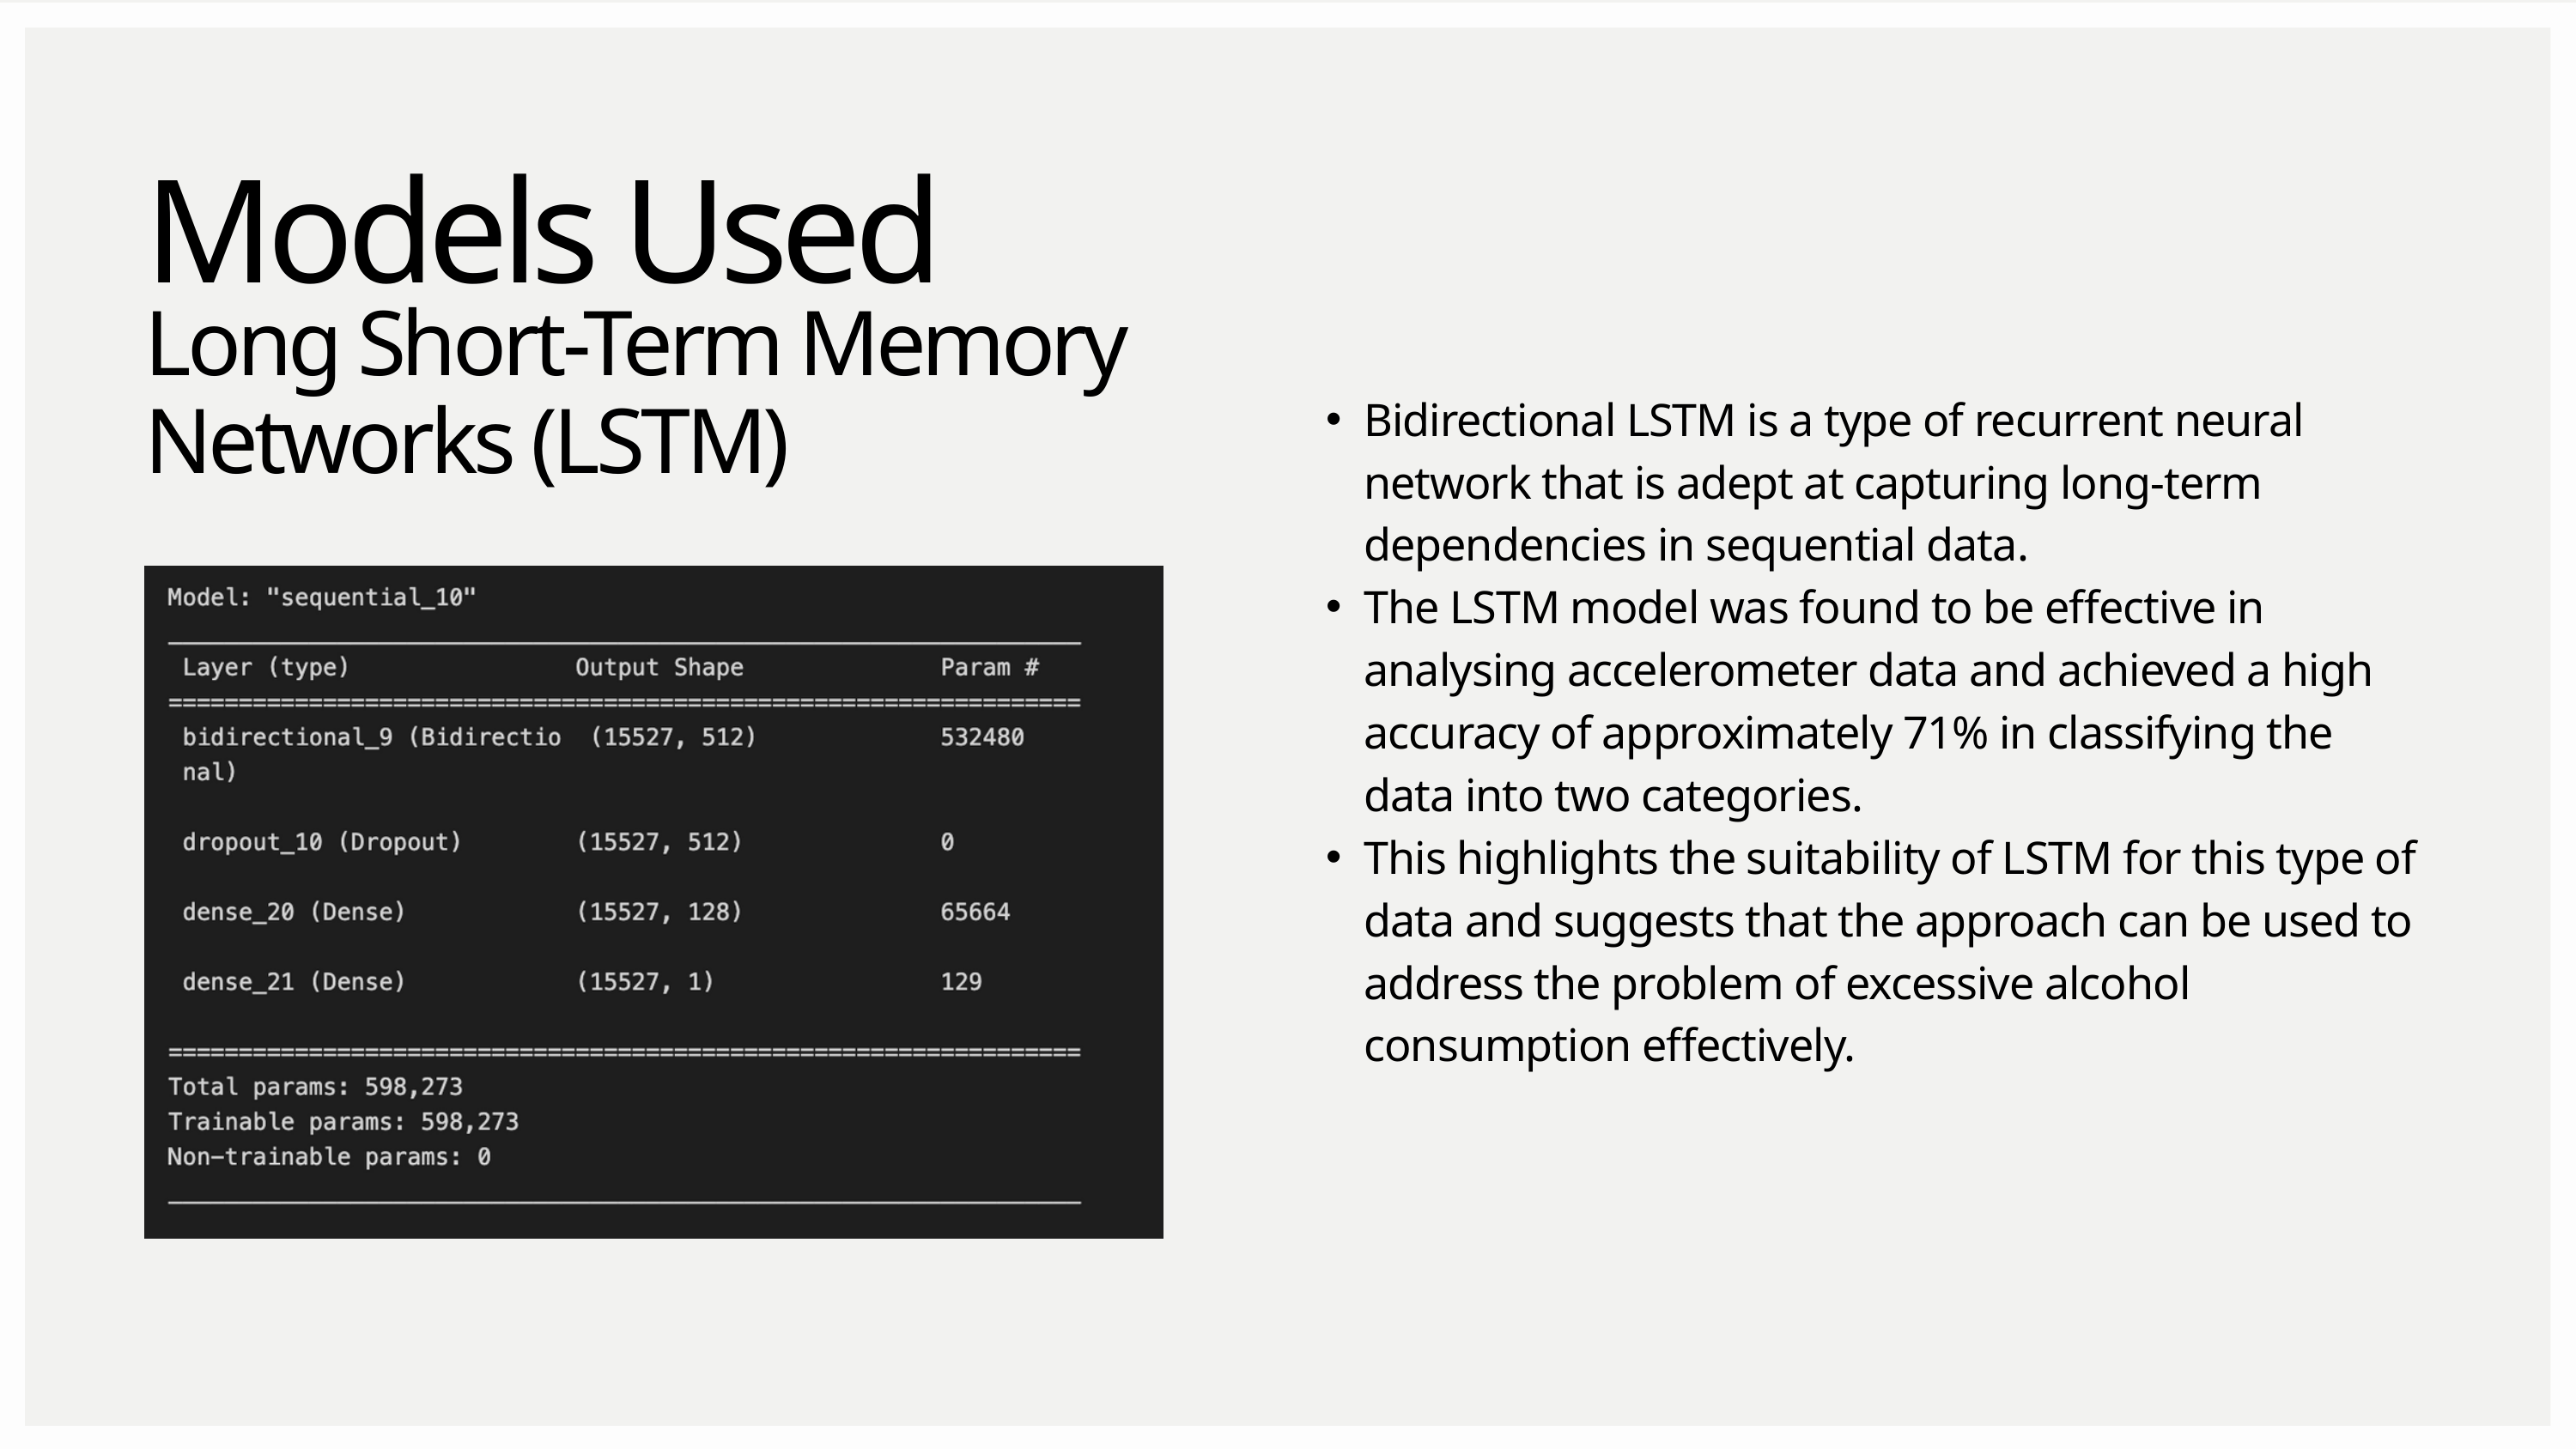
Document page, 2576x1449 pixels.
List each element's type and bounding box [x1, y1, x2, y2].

picture [144, 566, 1163, 1239]
text_box [0, 2, 2576, 1449]
